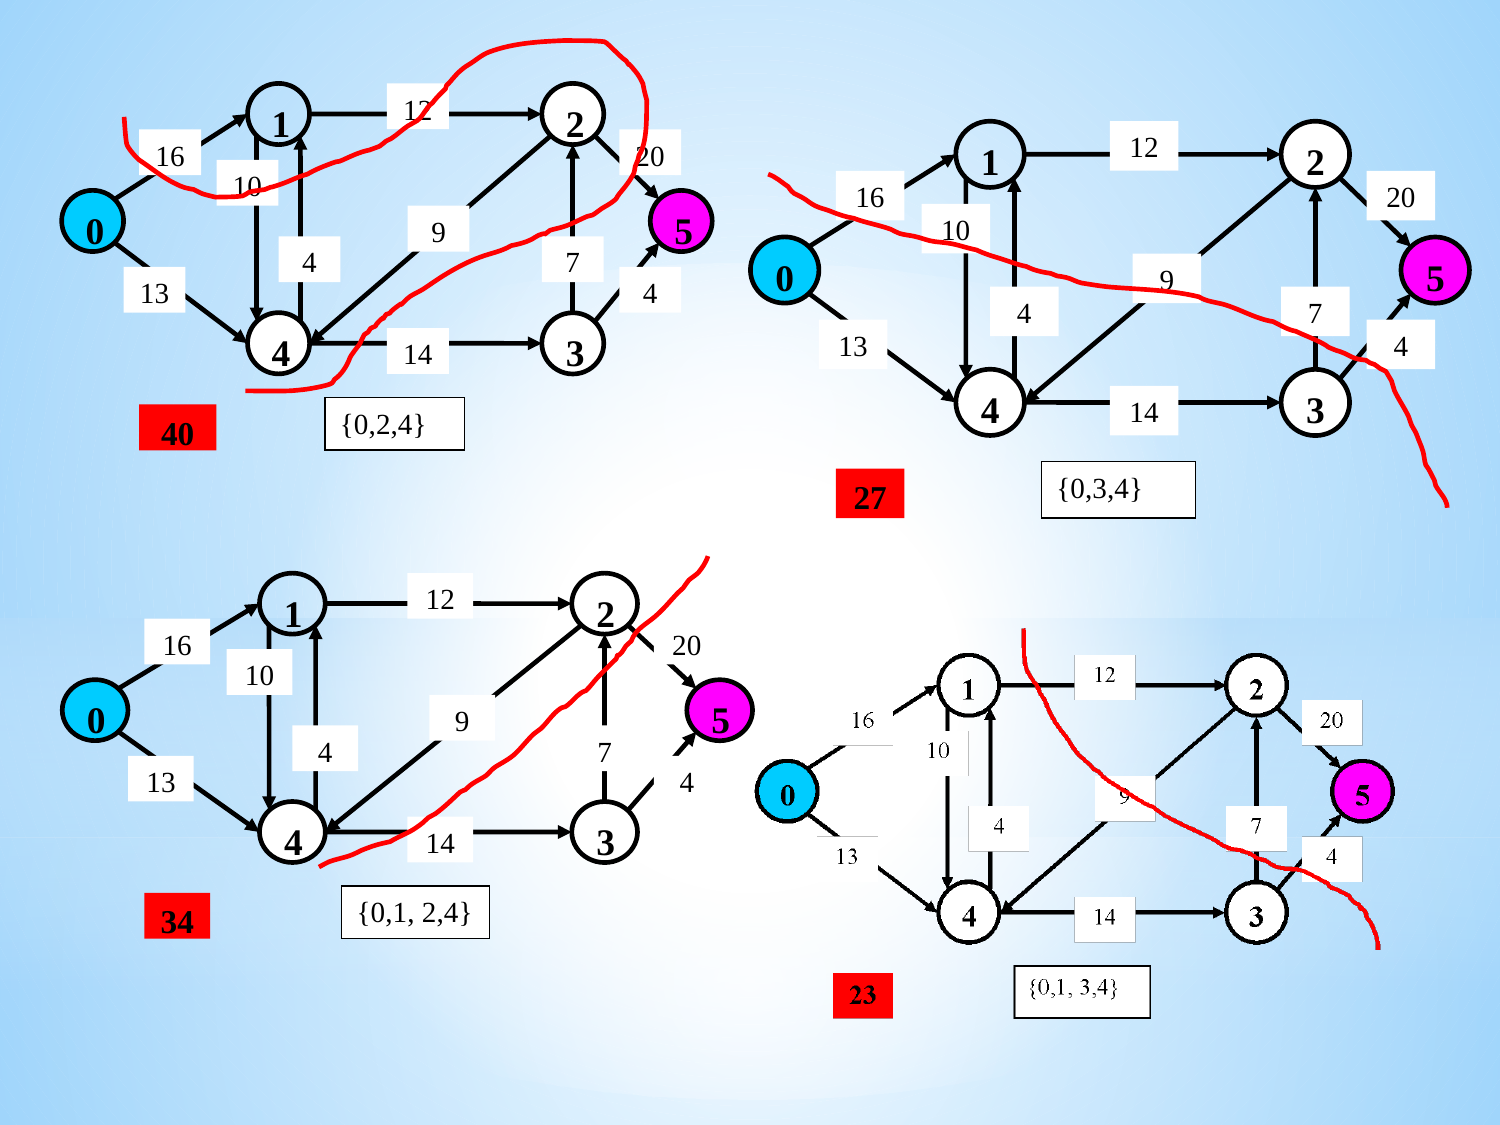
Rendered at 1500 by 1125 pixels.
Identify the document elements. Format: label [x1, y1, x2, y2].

picture [726, 608, 1490, 1079]
text_box [30, 37, 744, 512]
text_box [29, 527, 786, 1000]
text_box [715, 71, 1500, 585]
